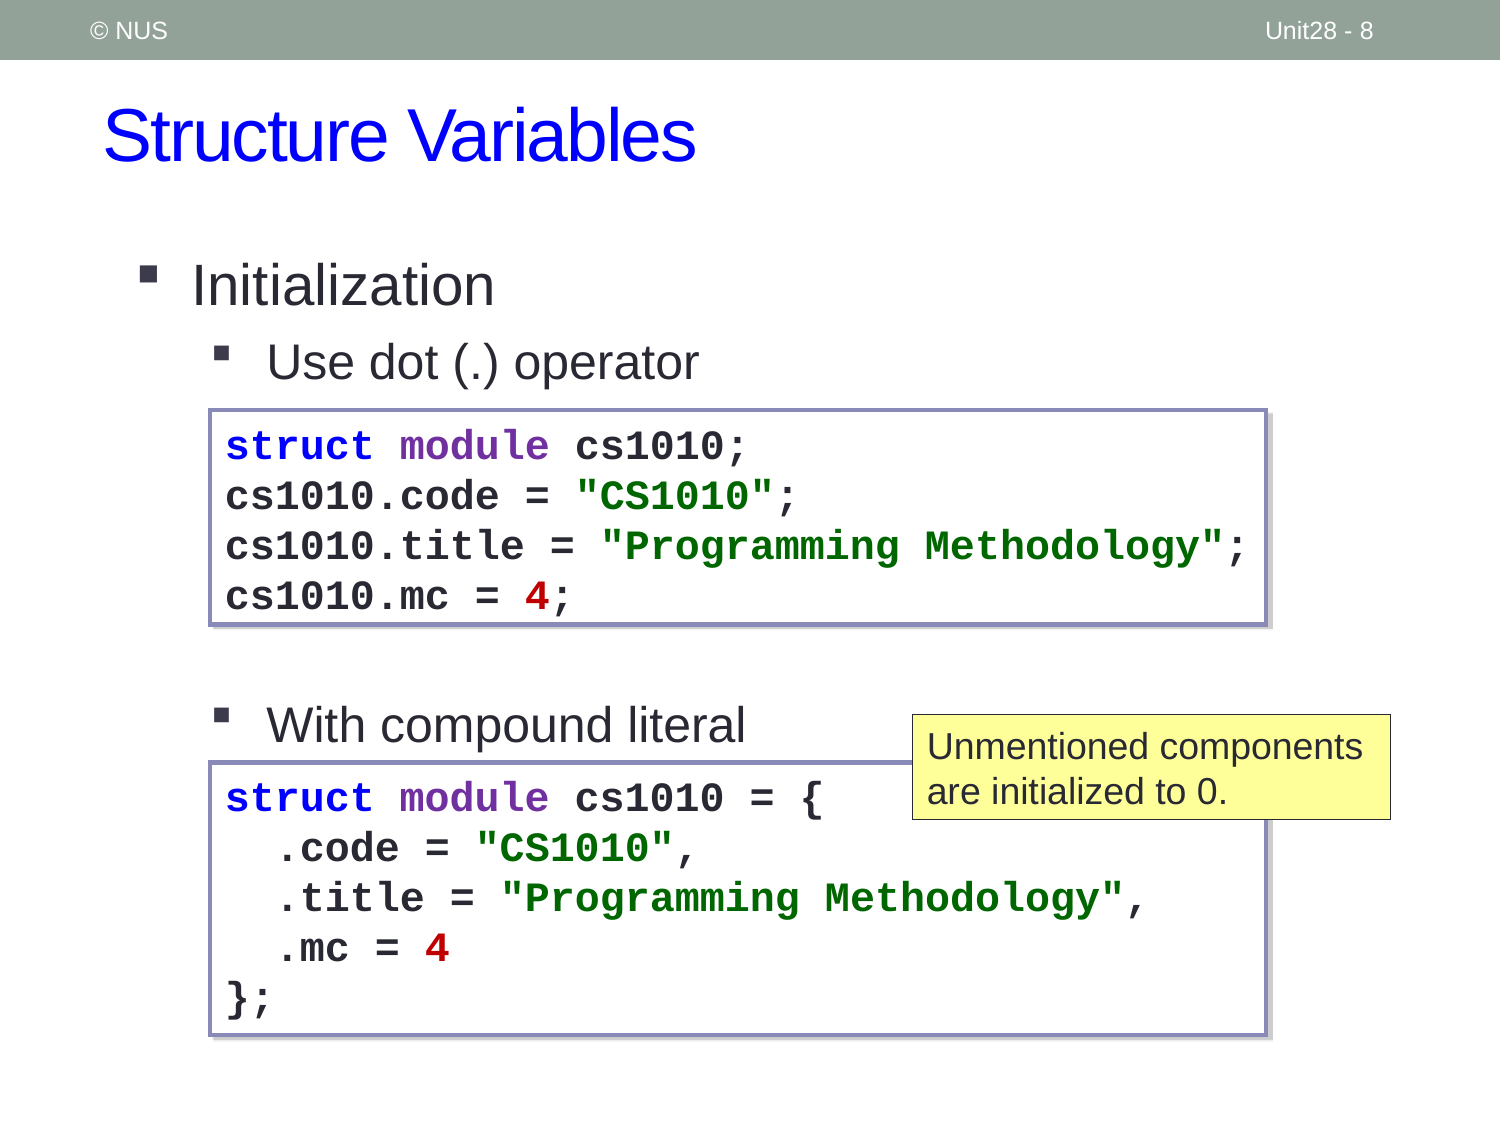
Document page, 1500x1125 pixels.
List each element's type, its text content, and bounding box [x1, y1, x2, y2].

title Structure Variables [87, 62, 1463, 200]
slide_number Unit28 - 8 [1250, 3, 1425, 57]
text_box Unmentioned components are initialized to 0. [912, 714, 1391, 820]
text_box struct module cs1010 = { .code = "CS1010", .title = "Programming Methodology", .mc = 4 }; [209, 762, 1266, 1035]
text_box struct module cs1010; cs1010.code = "CS1010"; cs1010.title = "Programming Methodology"; cs1010.mc = 4; [209, 410, 1266, 625]
text_box Initialization Use dot (.) operator With compound literal [120, 239, 1463, 411]
slide_number © NUS [75, 3, 550, 57]
